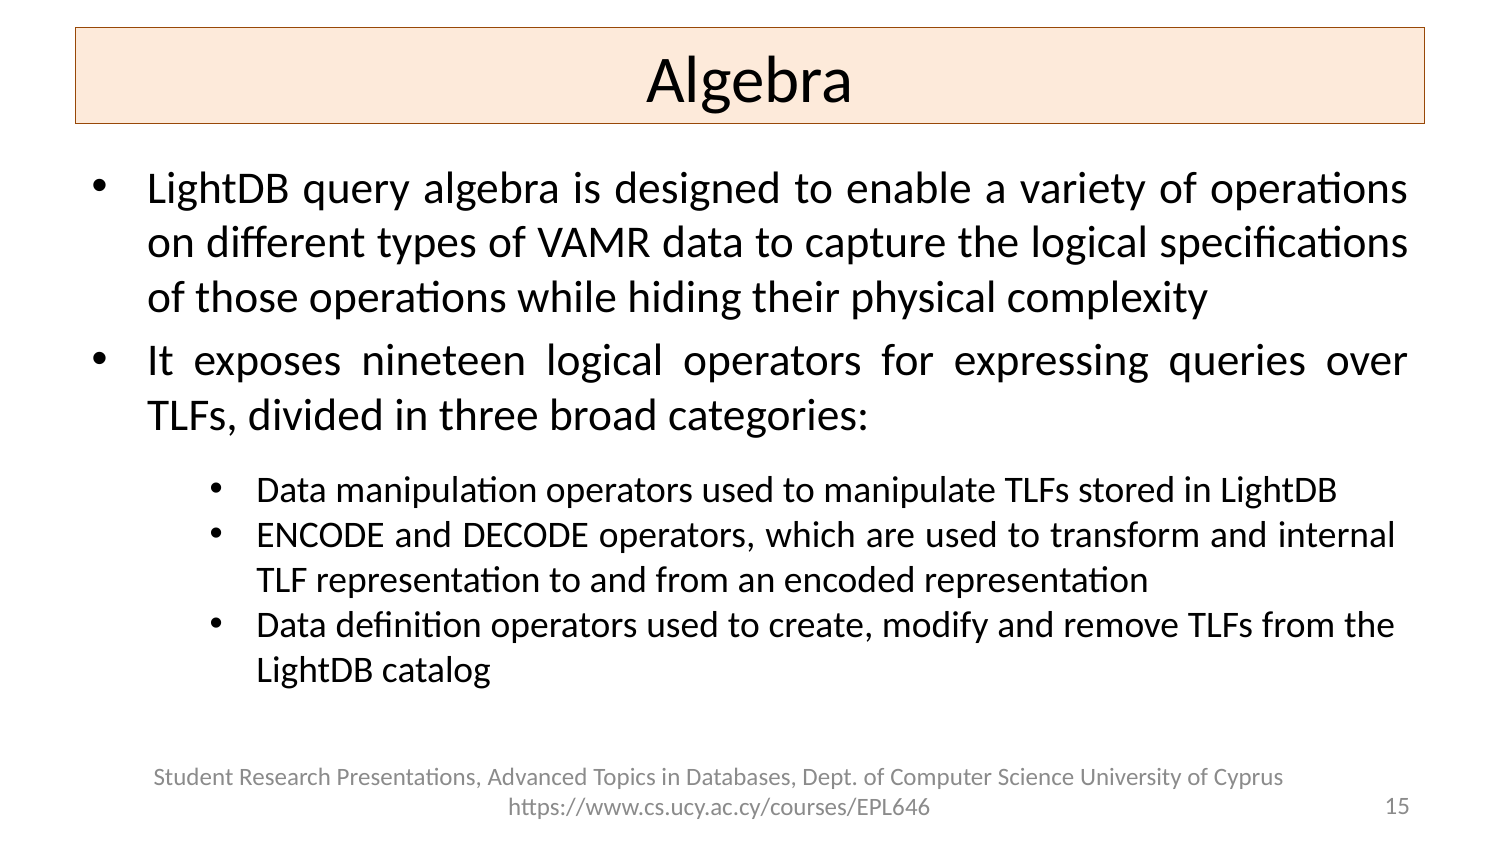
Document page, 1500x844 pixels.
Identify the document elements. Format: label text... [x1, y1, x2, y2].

slide_number 15 [1074, 782, 1425, 827]
title Algebra [75, 27, 1425, 124]
list LightDB query algebra is designed to enable a variety of operations on different types of VAMR data to capture the logical specifications of those operations while hiding their physical complexity It exposes nineteen logical operators for expressing queries over TLFs, divided in three broad categories: [76, 150, 1425, 493]
text_box Data manipulation operators used to manipulate TLFs stored in LightDB Encode and Decode operators, which are used to transform and internal TLF representation to and from an encoded representation Data definition operators used to create, modify and remove TLFs from the LightDB catalog [194, 457, 1412, 742]
footer Student Research Presentations, Advanced Topics in Databases, Dept. of Computer Science University of Cyprus https://www.cs.ucy.ac.cy/courses/EPL646 [75, 753, 1365, 827]
